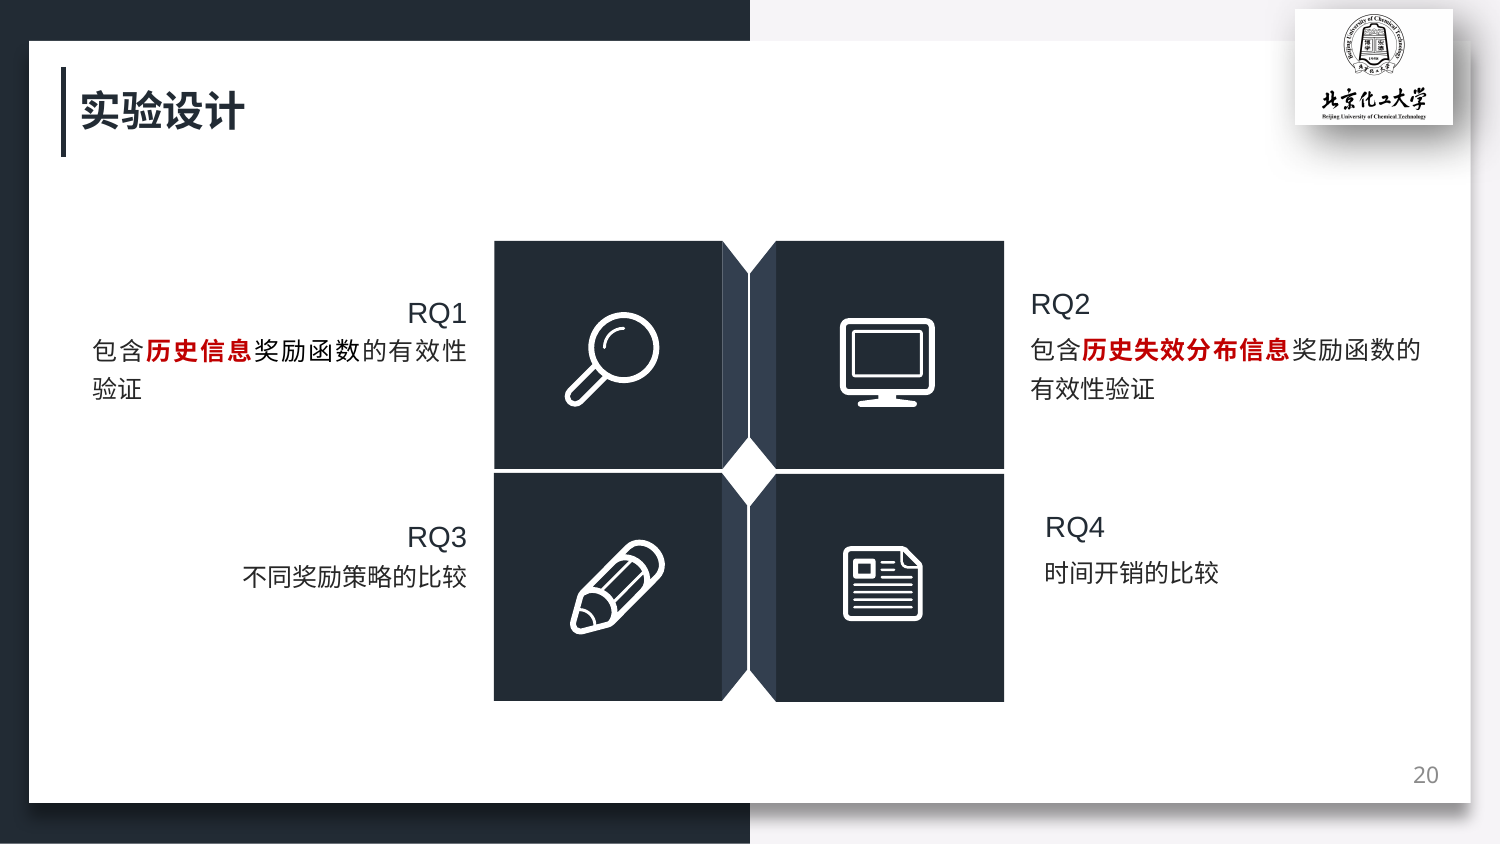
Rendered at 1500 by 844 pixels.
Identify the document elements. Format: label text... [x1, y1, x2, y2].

text_box 实验设计 [64, 77, 262, 143]
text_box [564, 312, 660, 407]
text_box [839, 318, 935, 407]
text_box 包含历史信息奖励函数的有效性验证 [78, 318, 483, 412]
text_box RQ1 [392, 287, 482, 318]
text_box 不同奖励策略的比较 [65, 545, 483, 599]
text_box RQ3 [392, 510, 482, 545]
text_box 时间开销的比较 [1029, 540, 1437, 595]
slide_number 20 [1117, 753, 1455, 799]
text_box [750, 240, 1005, 469]
text_box RQ4 [1030, 500, 1121, 540]
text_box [494, 240, 748, 469]
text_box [750, 473, 1005, 702]
picture [1295, 9, 1453, 125]
text_box RQ2 [1015, 277, 1106, 318]
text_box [843, 546, 923, 621]
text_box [493, 472, 748, 702]
text_box 包含历史失效分布信息奖励函数的有效性验证 [1015, 318, 1437, 411]
